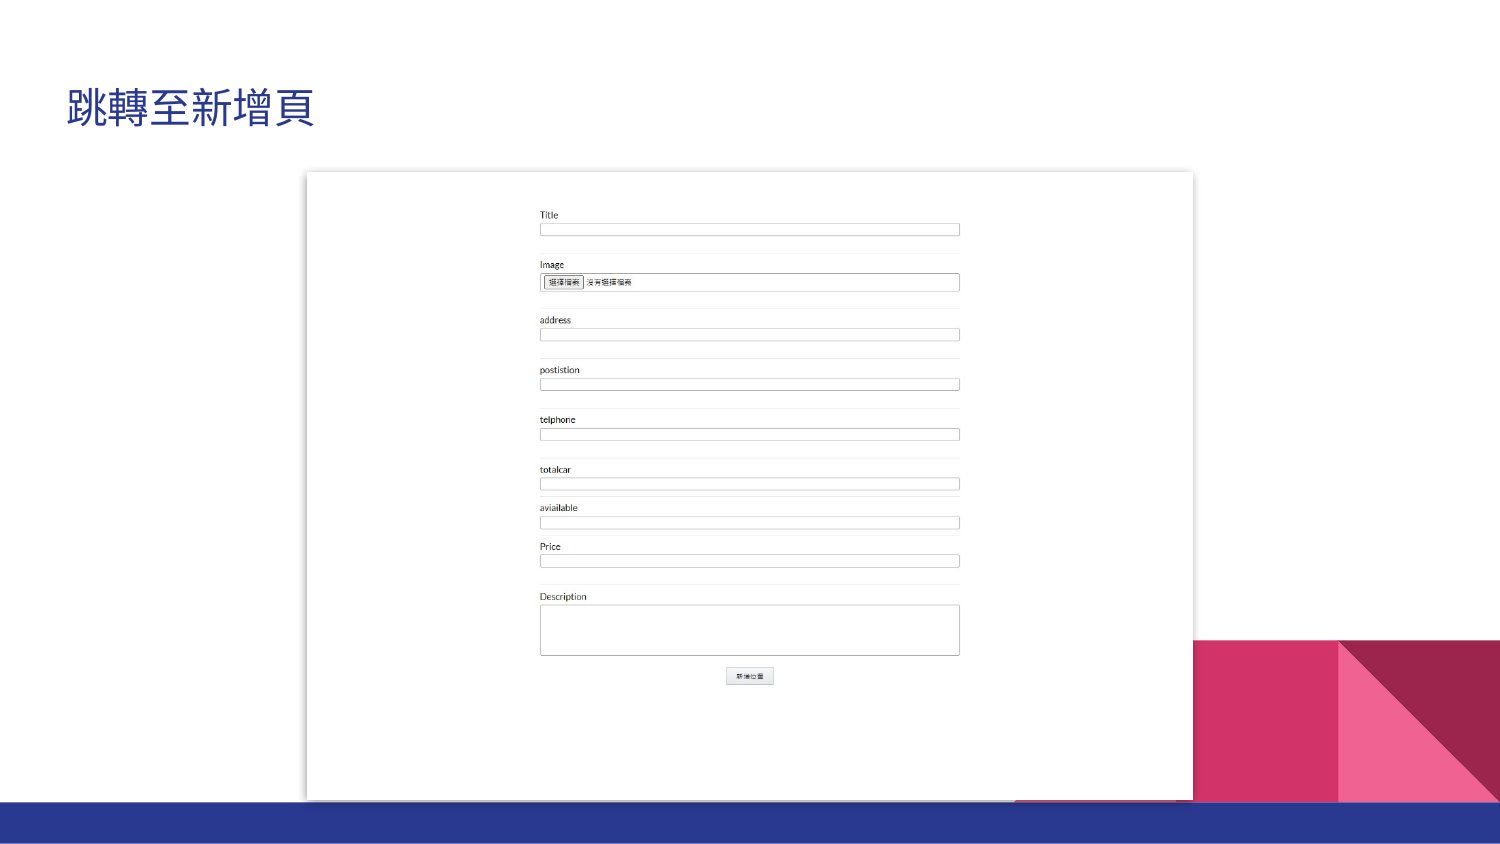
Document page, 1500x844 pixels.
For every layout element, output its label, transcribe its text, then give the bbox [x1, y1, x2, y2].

picture [307, 172, 1193, 800]
title 跳轉至新增頁 [51, 67, 1449, 167]
